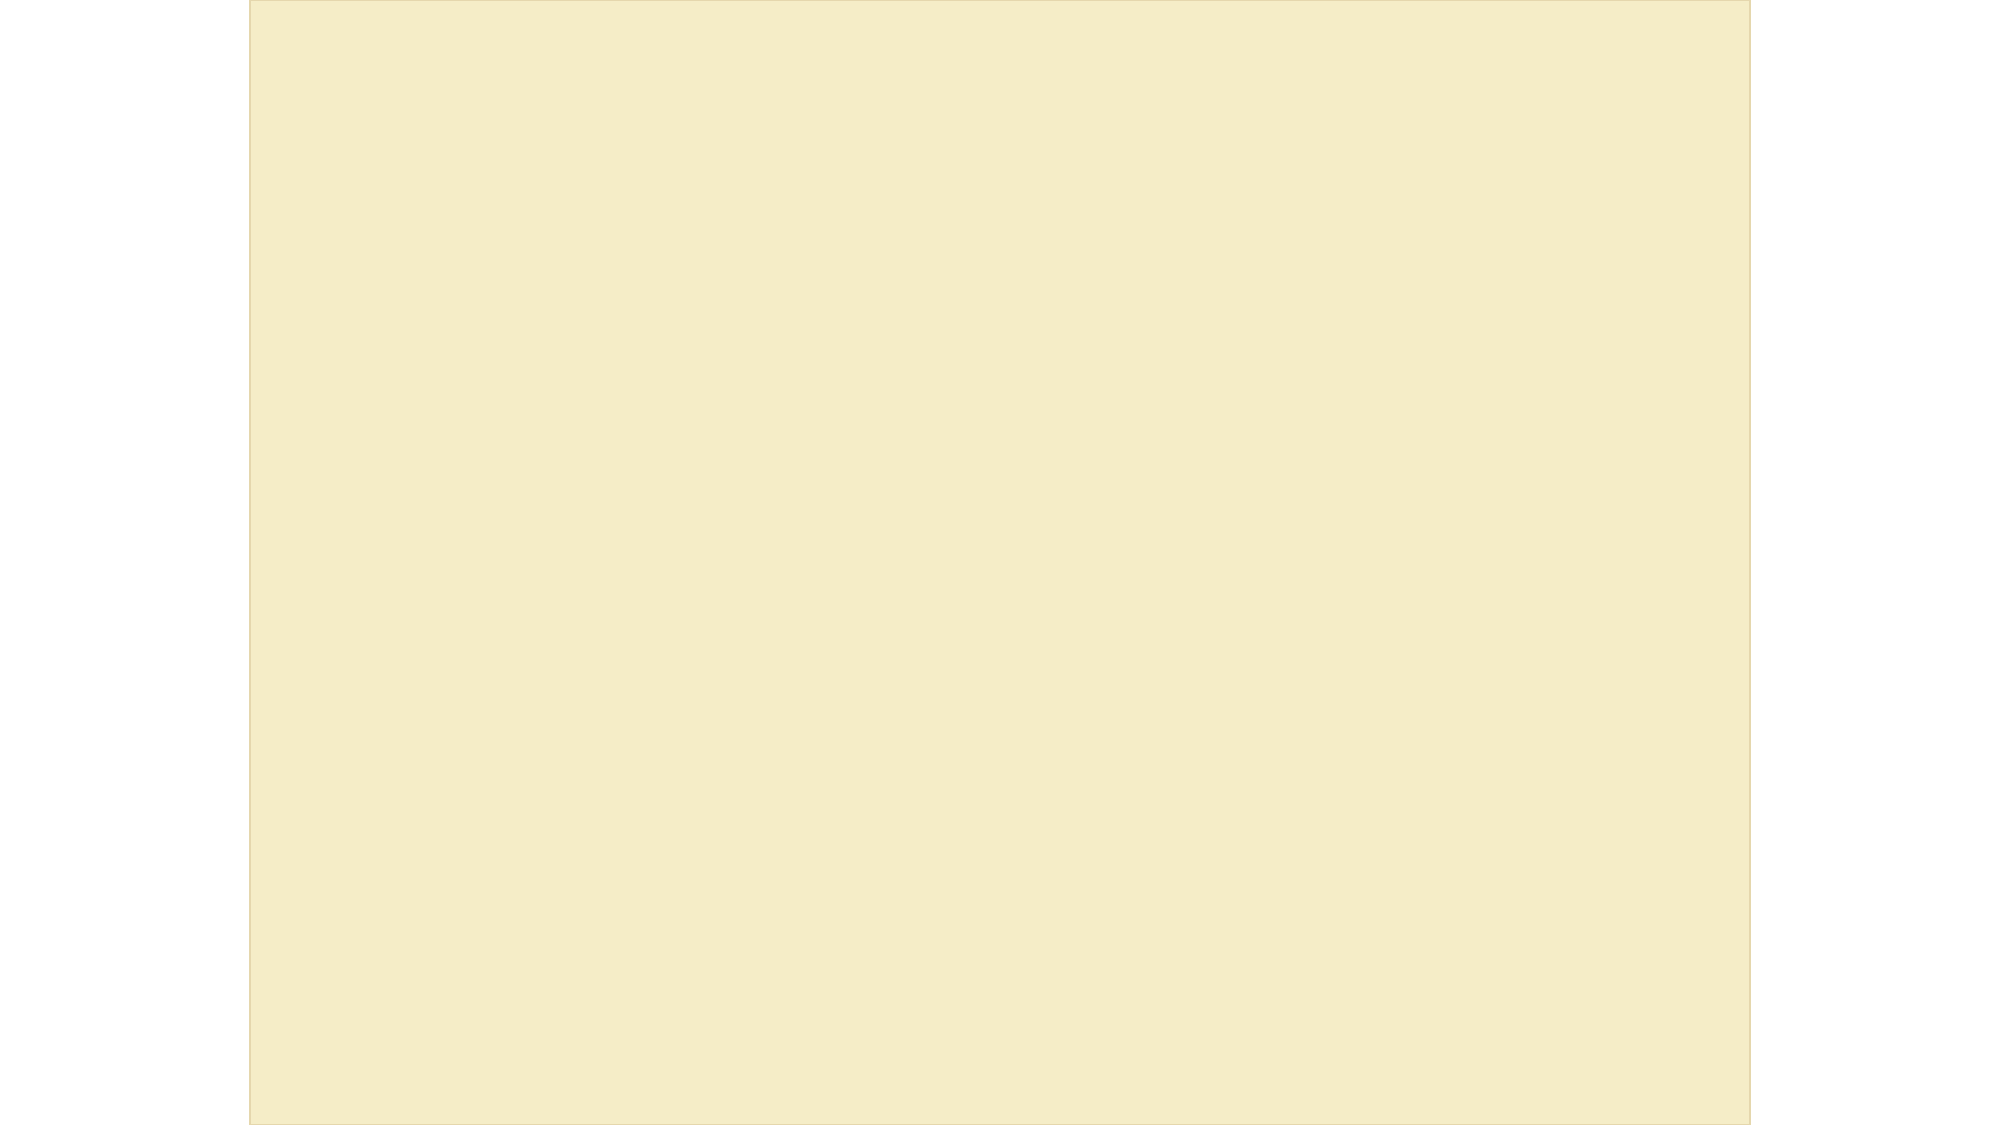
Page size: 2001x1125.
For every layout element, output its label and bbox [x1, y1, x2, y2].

text_box [249, 0, 1751, 1125]
